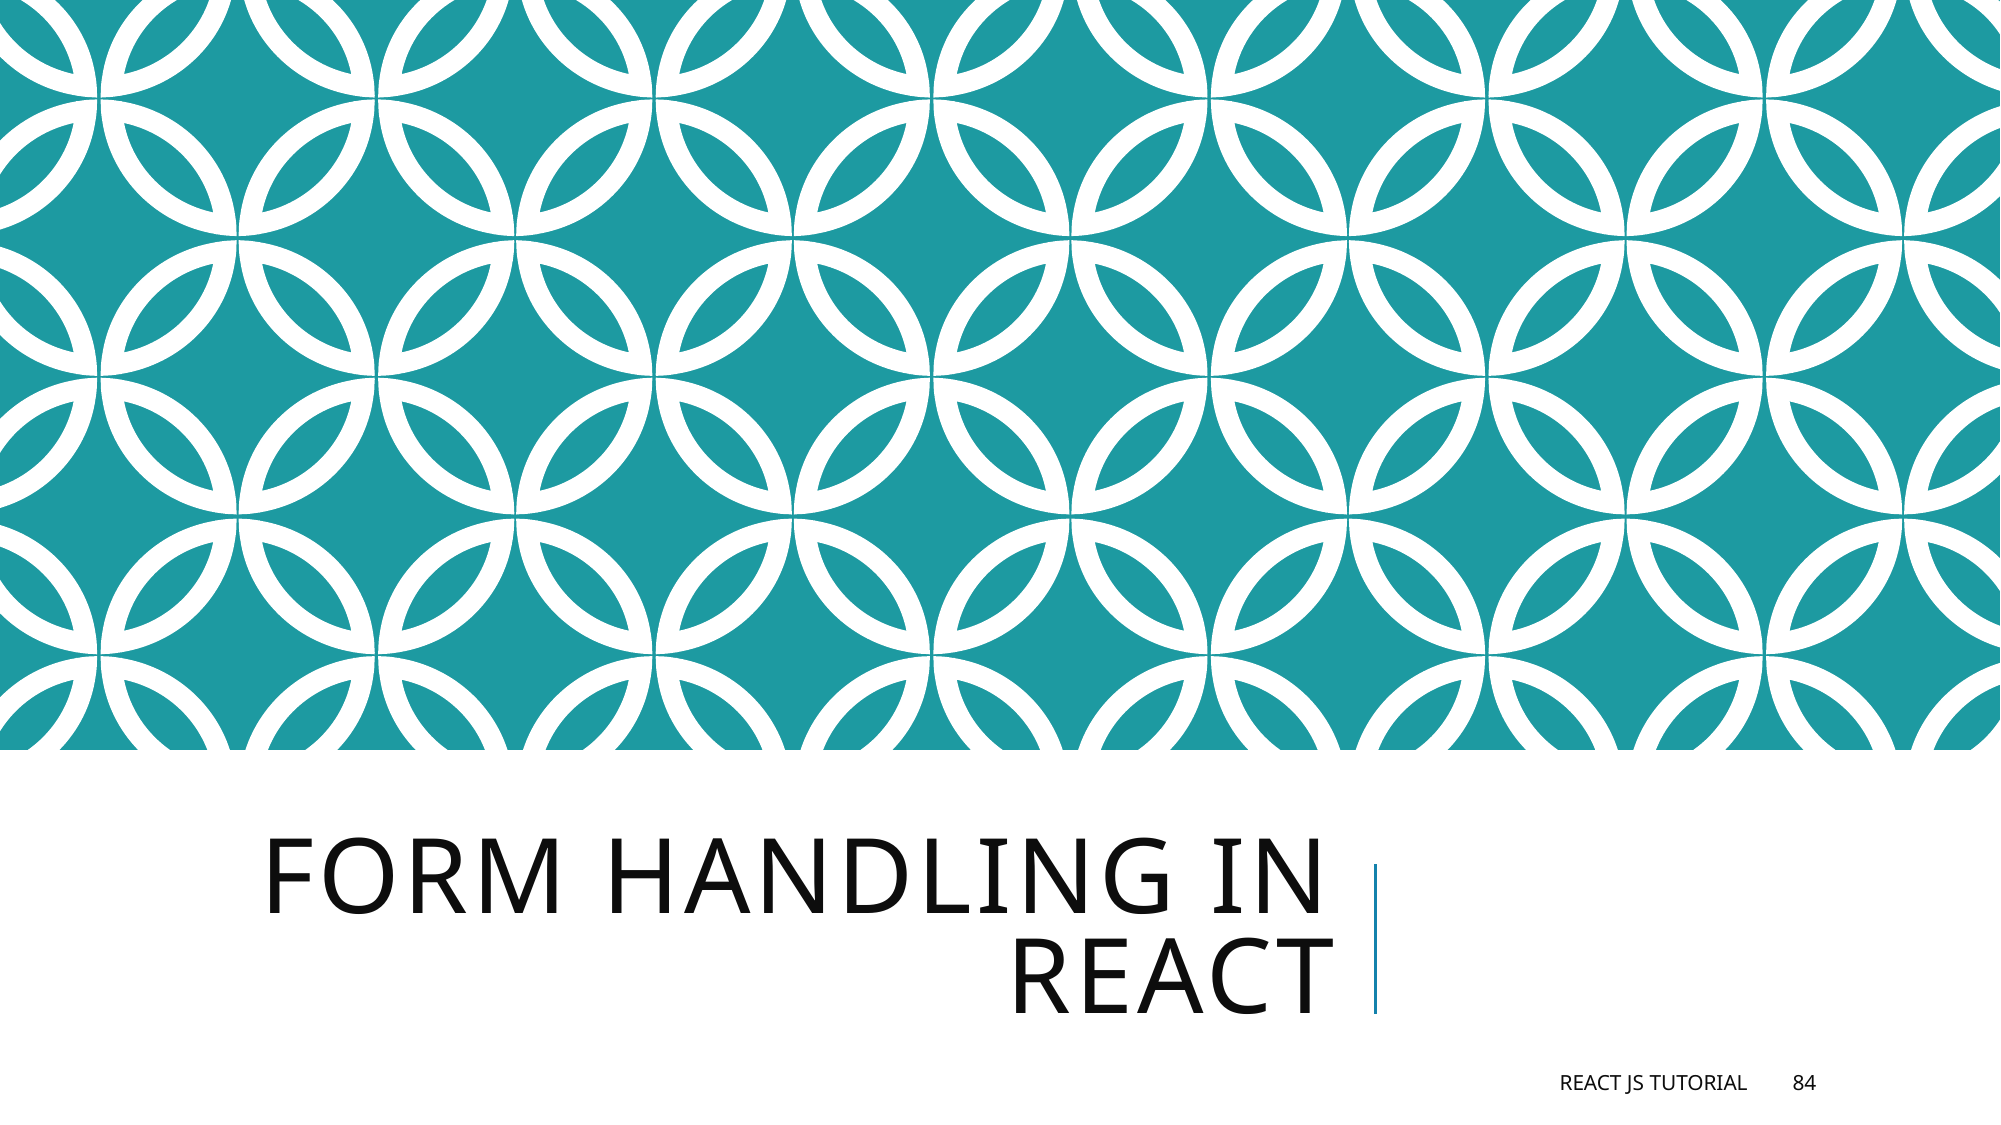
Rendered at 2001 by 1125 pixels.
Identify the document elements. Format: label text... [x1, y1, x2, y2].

footer React JS Tutorial [794, 1061, 1763, 1107]
slide_number 84 [1777, 1061, 1938, 1107]
title Form handling in react [75, 813, 1350, 1054]
